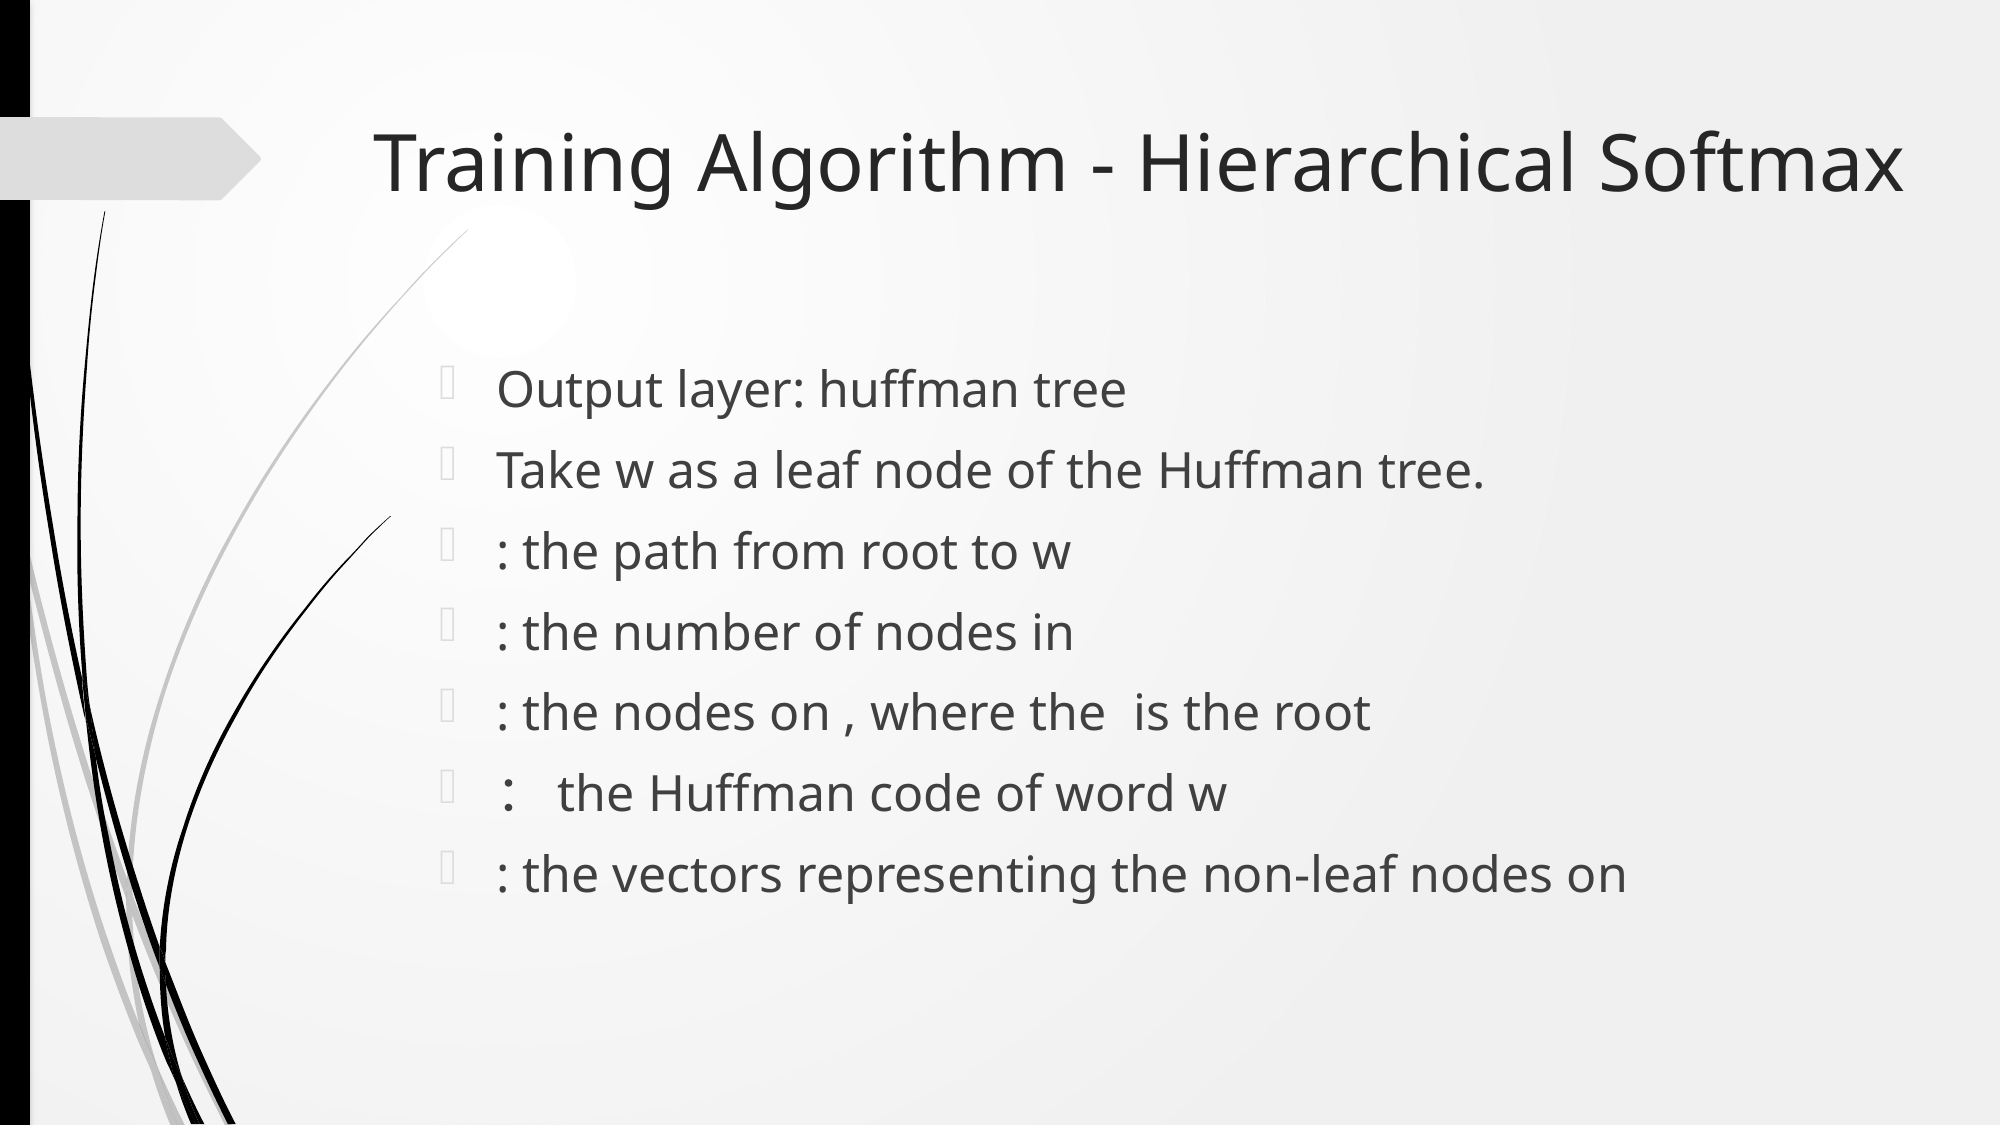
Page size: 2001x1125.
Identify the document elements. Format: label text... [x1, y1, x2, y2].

title Training Algorithm - Hierarchical Softmax [358, 104, 1954, 315]
